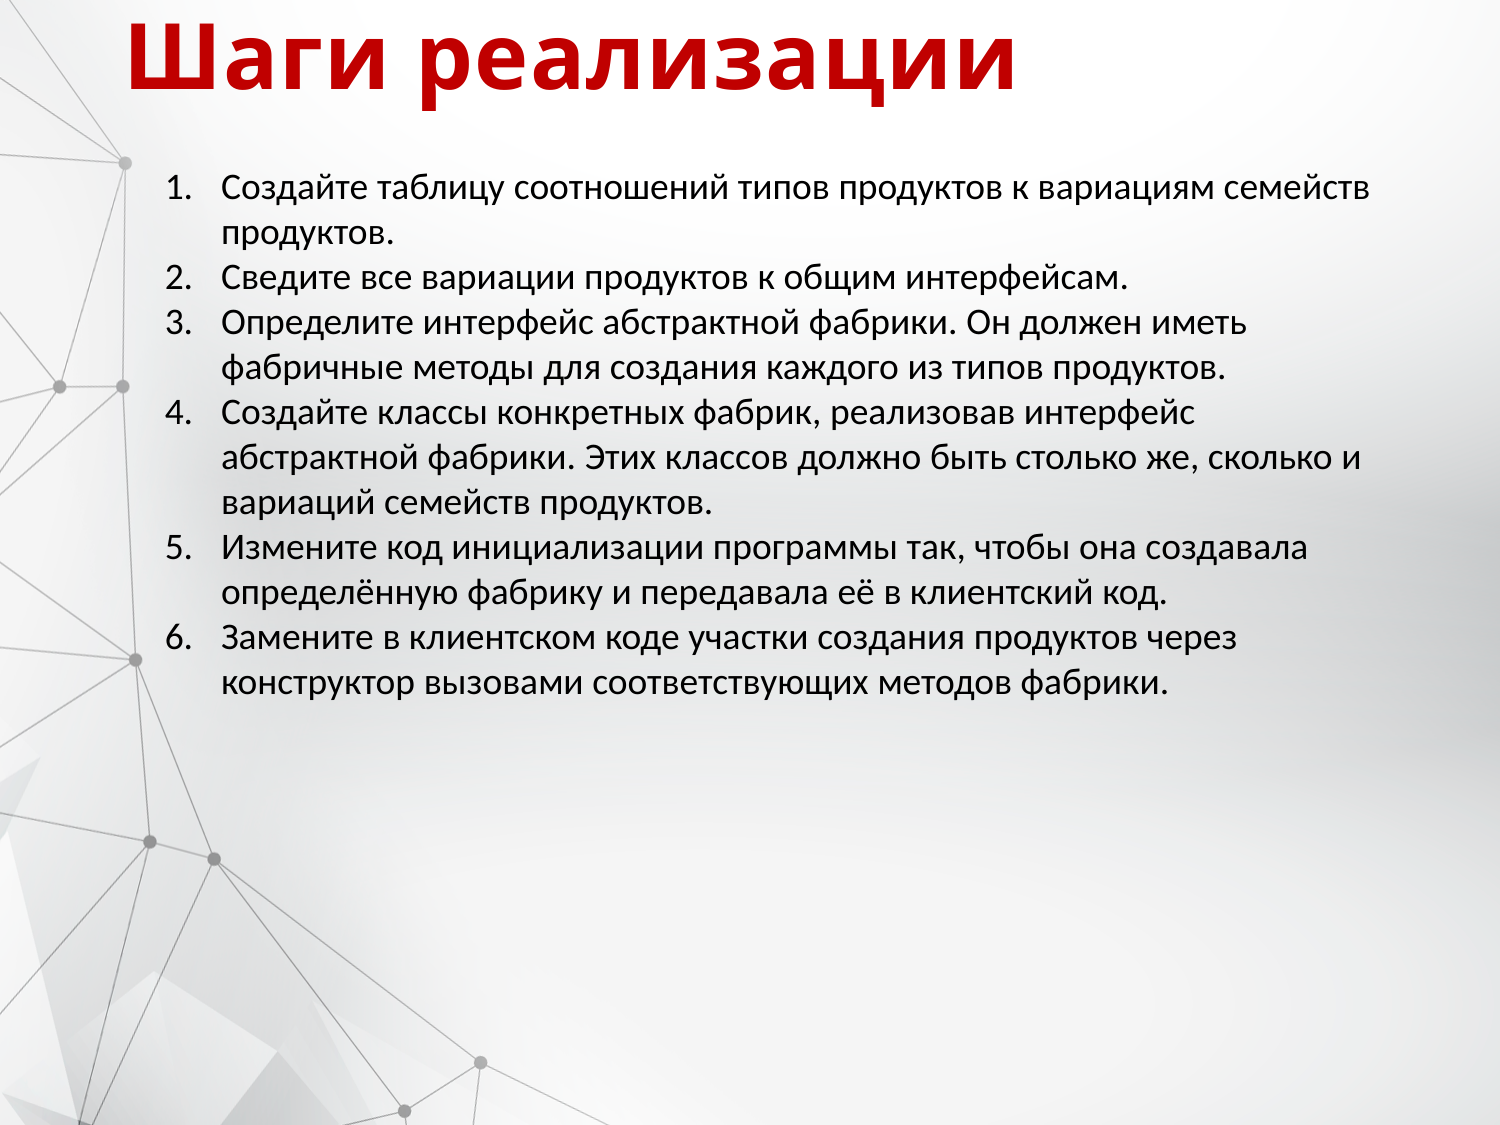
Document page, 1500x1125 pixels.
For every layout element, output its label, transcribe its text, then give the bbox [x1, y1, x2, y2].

title Шаги реализации [108, 0, 1395, 220]
text_box Создайте таблицу соотношений типов продуктов к вариациям семейств продуктов. Сведите все вариации продуктов к общим интерфейсам. Определите интерфейс абстрактной фабрики. Он должен иметь фабричные методы для создания каждого из типов продуктов. Создайте классы конкретных фабрик, реализовав интерфейс абстрактной фабрики. Этих классов должно быть столько же, сколько и вариаций семейств продуктов. Измените код инициализации программы так, чтобы она создавала определённую фабрику и передавала её в клиентский код. Замените в клиентском коде участки создания продуктов через конструктор вызовами соответствующих методов фабрики. [150, 154, 1415, 710]
picture [0, 0, 1500, 1125]
